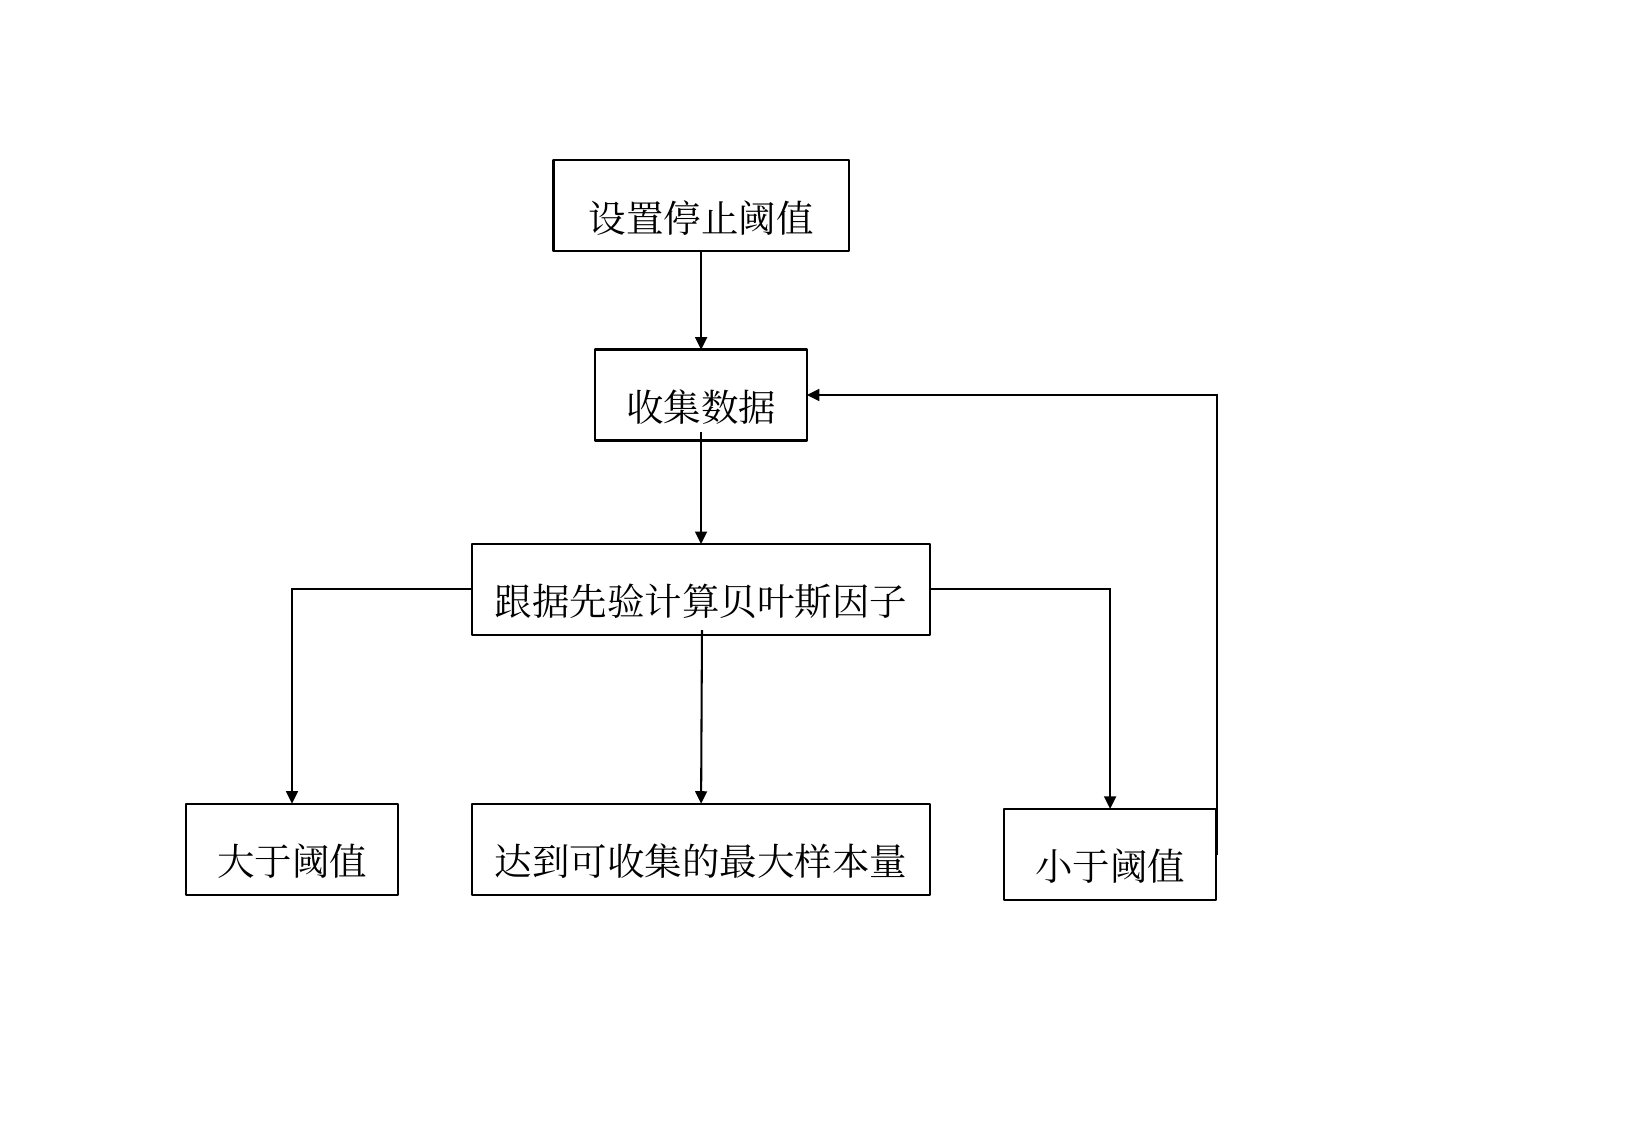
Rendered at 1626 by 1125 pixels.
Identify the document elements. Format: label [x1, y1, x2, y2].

text_box [186, 165, 1216, 895]
